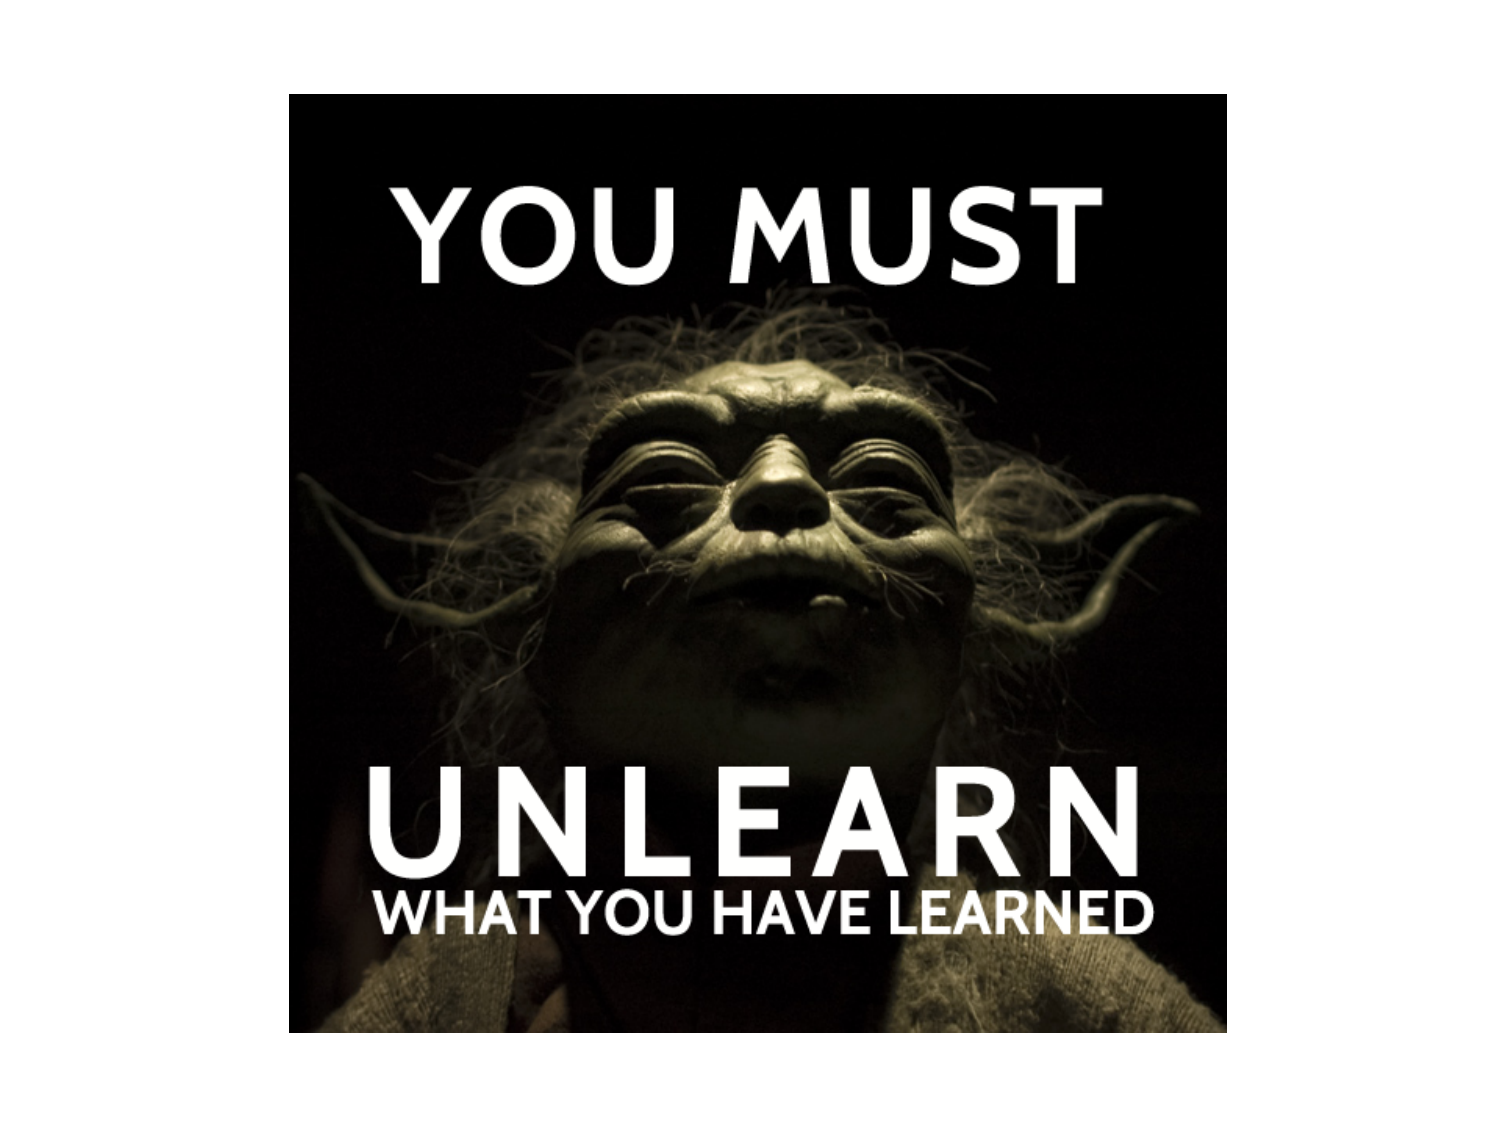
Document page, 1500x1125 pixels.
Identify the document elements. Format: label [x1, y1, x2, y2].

picture [289, 94, 1228, 1033]
